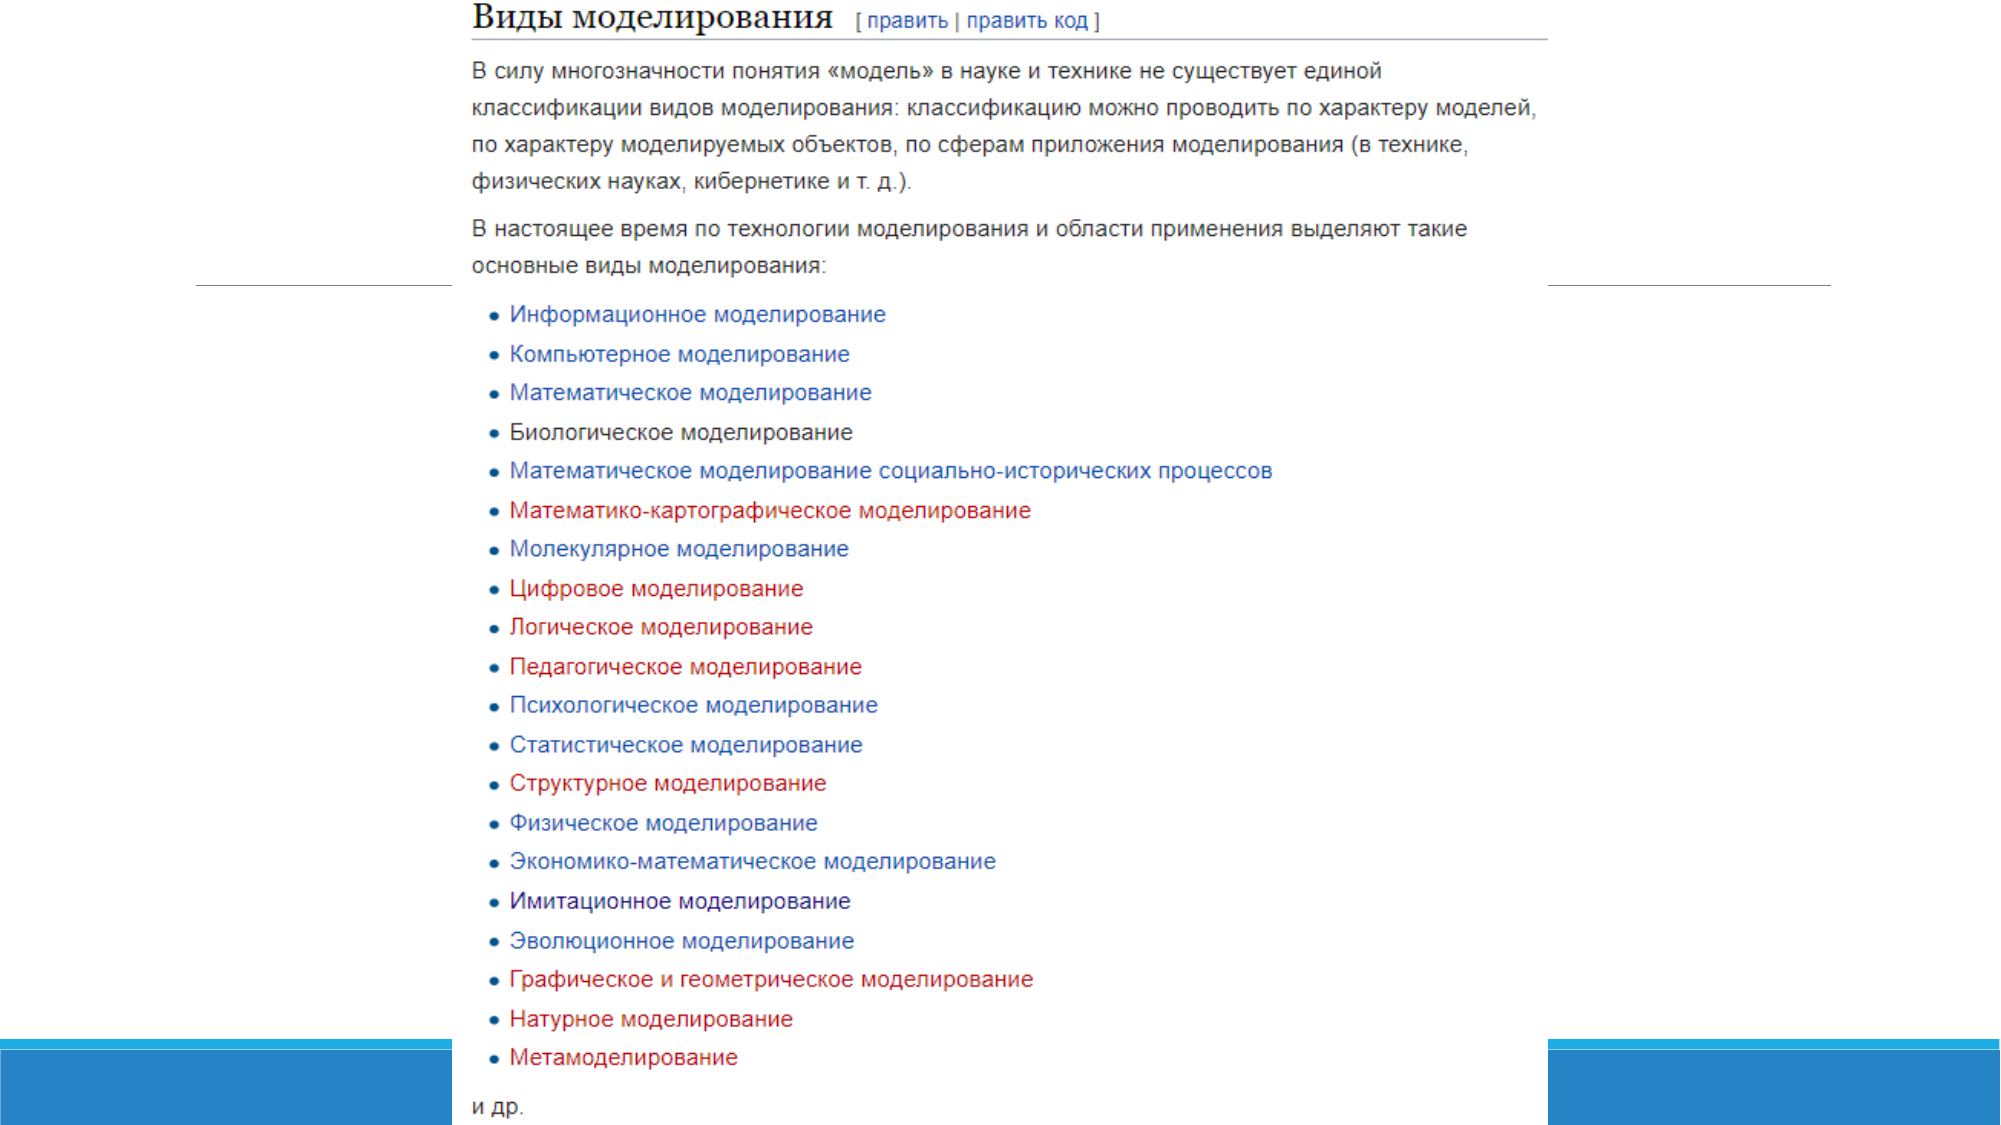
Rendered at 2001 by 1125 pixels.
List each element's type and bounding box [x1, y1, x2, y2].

picture [452, 0, 1548, 1125]
